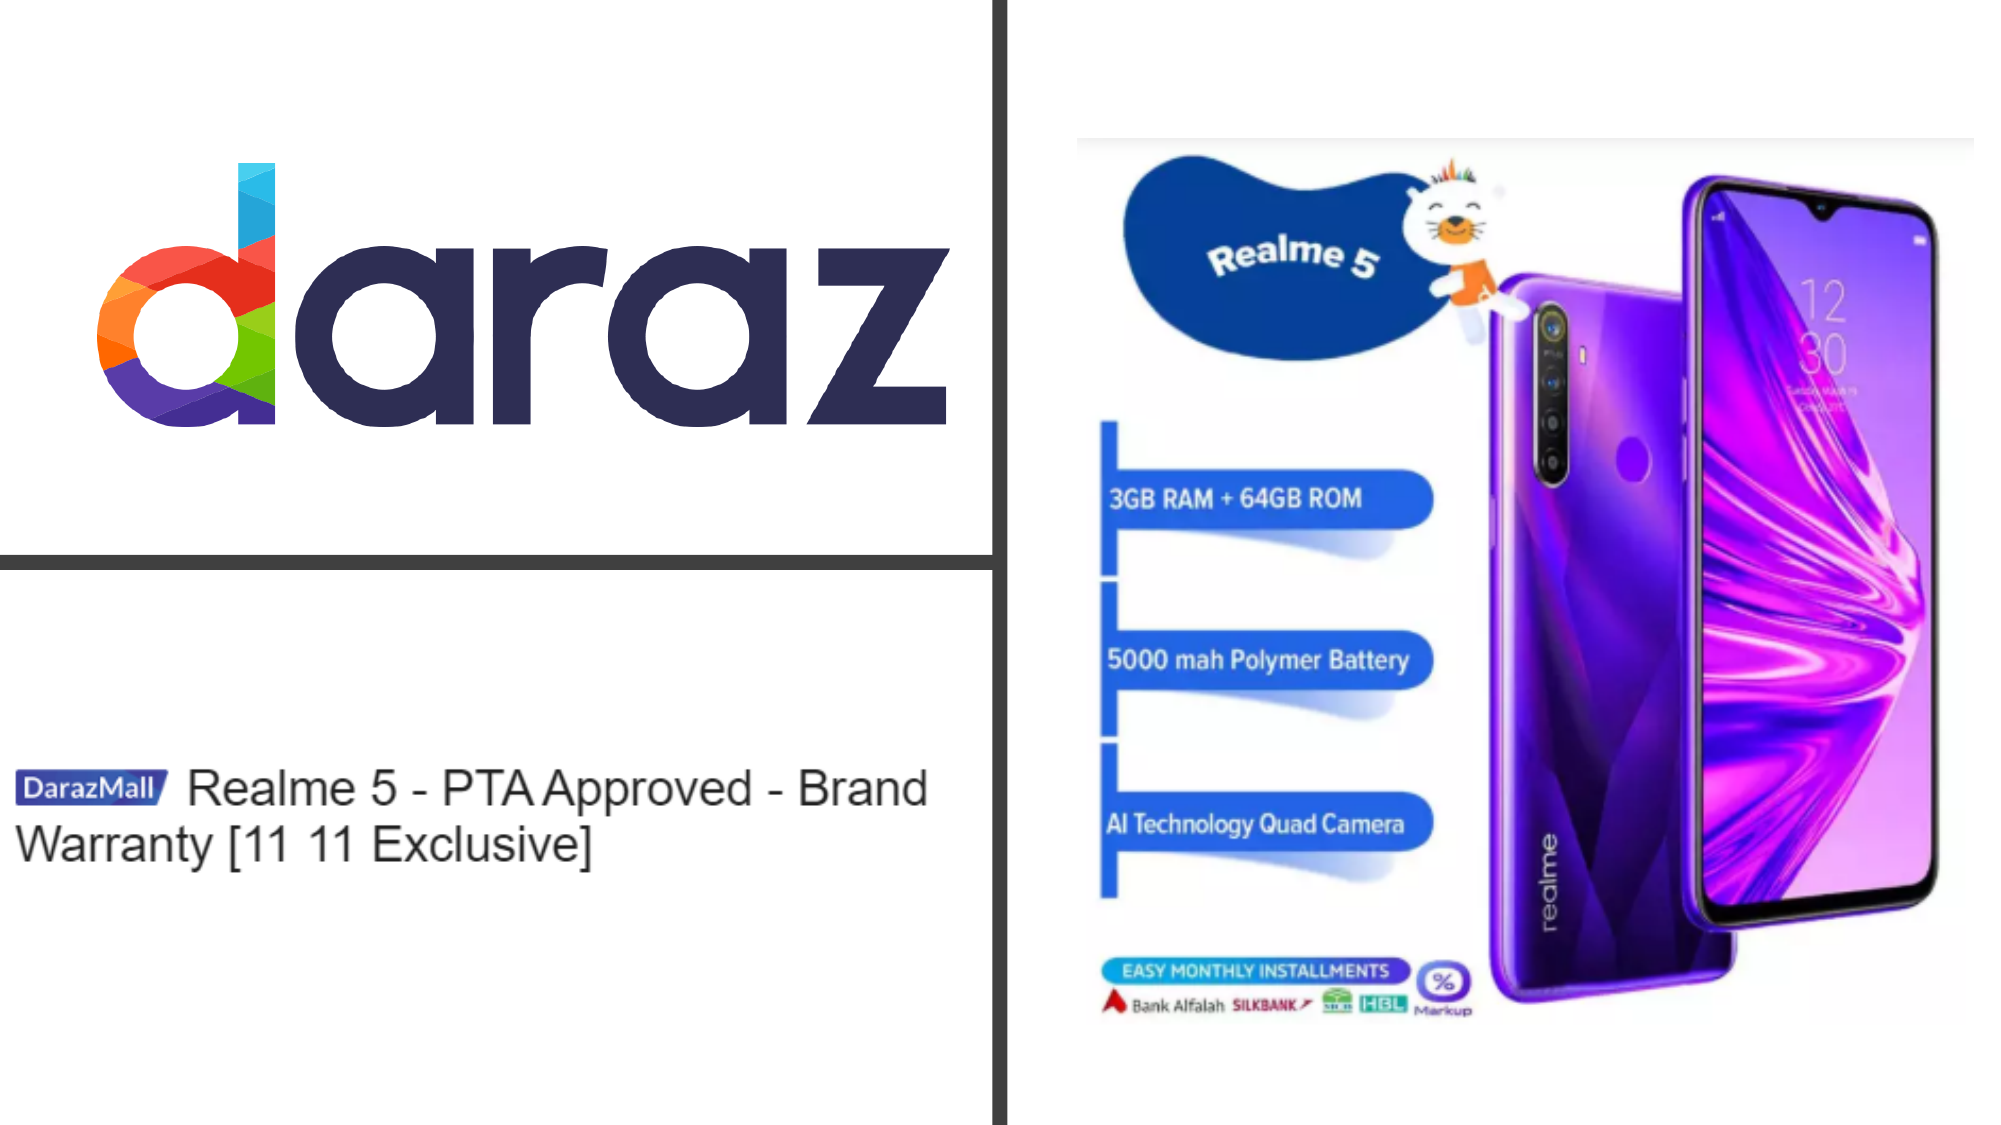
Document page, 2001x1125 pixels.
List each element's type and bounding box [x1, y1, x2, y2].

picture [1077, 138, 1974, 1039]
picture [74, 138, 966, 444]
text_box [991, 0, 1008, 1125]
picture [0, 739, 982, 889]
text_box [0, 554, 1006, 571]
